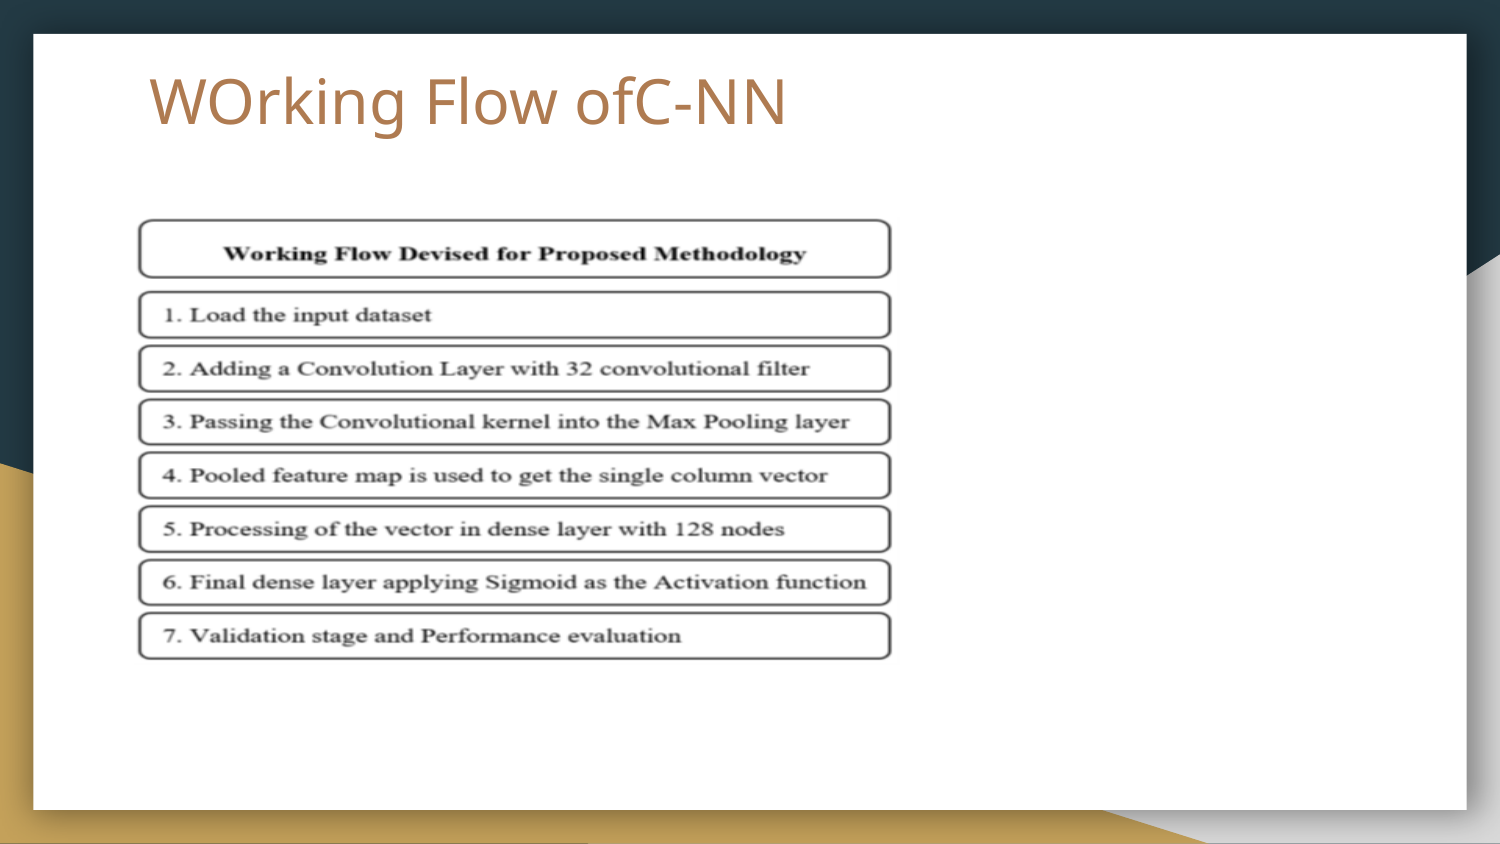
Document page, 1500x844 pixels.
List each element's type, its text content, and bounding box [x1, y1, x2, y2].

title WOrking Flow ofC-NN [134, 42, 1366, 190]
picture [134, 217, 901, 666]
